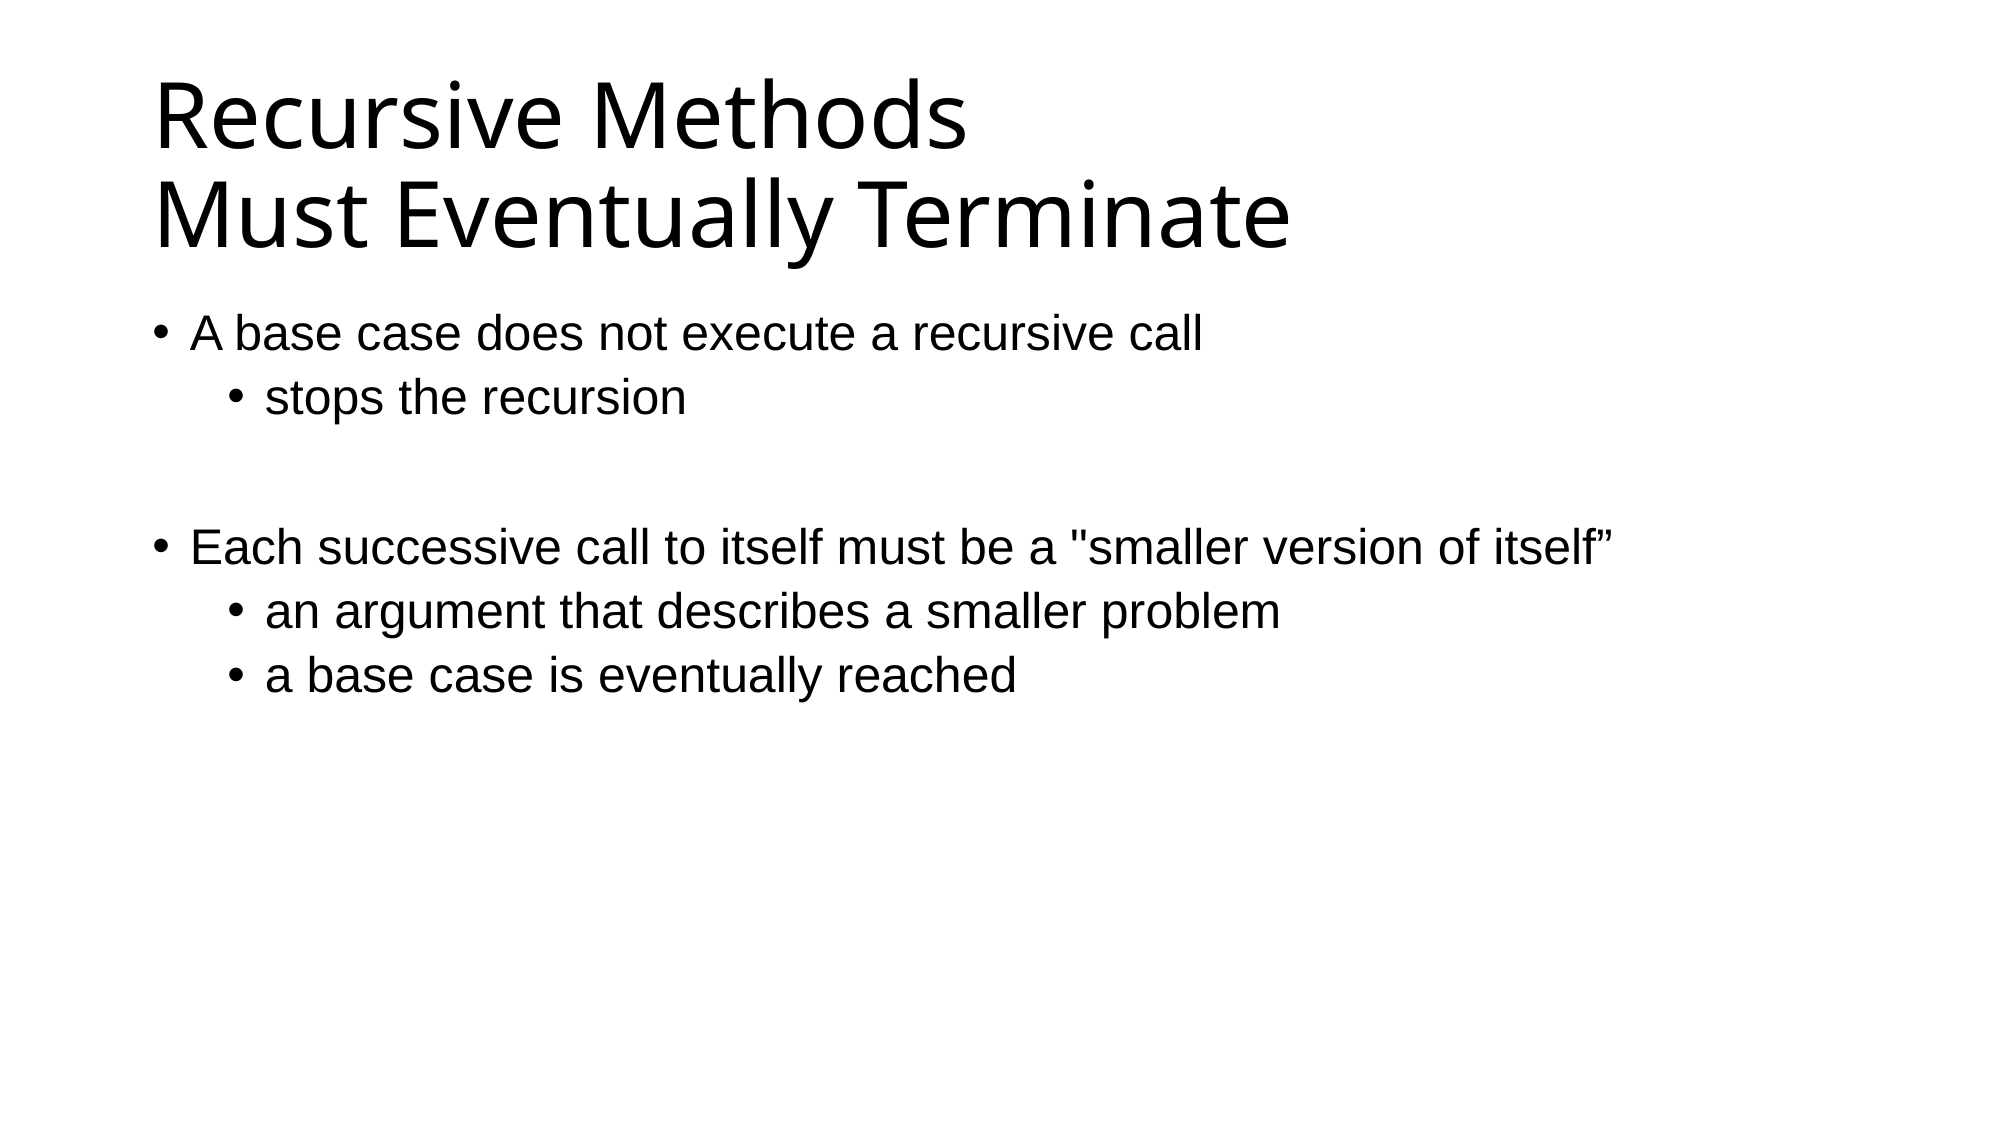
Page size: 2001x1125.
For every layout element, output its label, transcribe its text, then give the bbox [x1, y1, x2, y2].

title Recursive Methods Must Eventually Terminate [137, 59, 1863, 278]
list A base case does not execute a recursive call stops the recursion Each successive call to itself must be a "smaller version of itself” an argument that describes a smaller problem a base case is eventually reached [137, 299, 1863, 1014]
